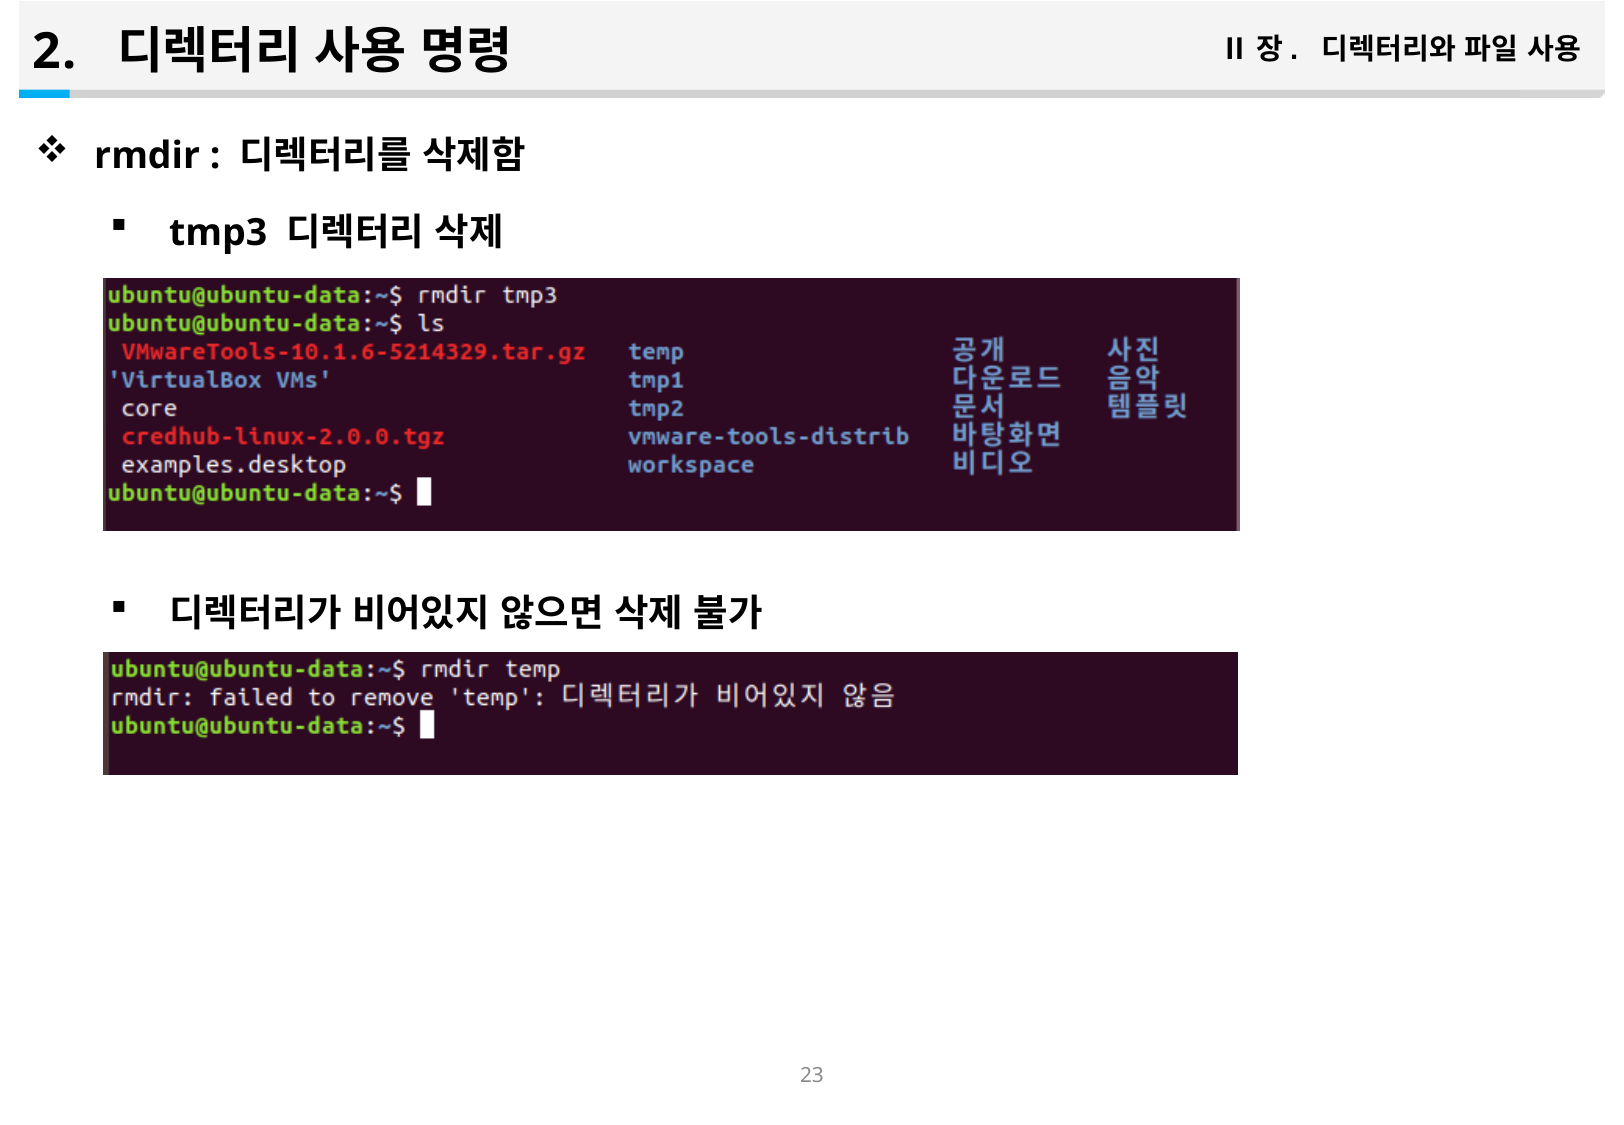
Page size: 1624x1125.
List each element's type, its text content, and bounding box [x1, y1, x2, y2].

text_box Ⅱ장. 디렉터리와 파일 사용 [1204, 22, 1596, 73]
picture [102, 278, 1240, 531]
text_box rmdir : 디렉터리를 삭제함 tmp3 디렉터리 삭제 디렉터리가 비어있지 않으면 삭제 불가 [20, 124, 1602, 718]
list 디렉터리 사용 명령 [17, 11, 1167, 85]
picture [102, 652, 1238, 775]
picture [19, 1, 1605, 98]
slide_number 22 [622, 1045, 1002, 1106]
